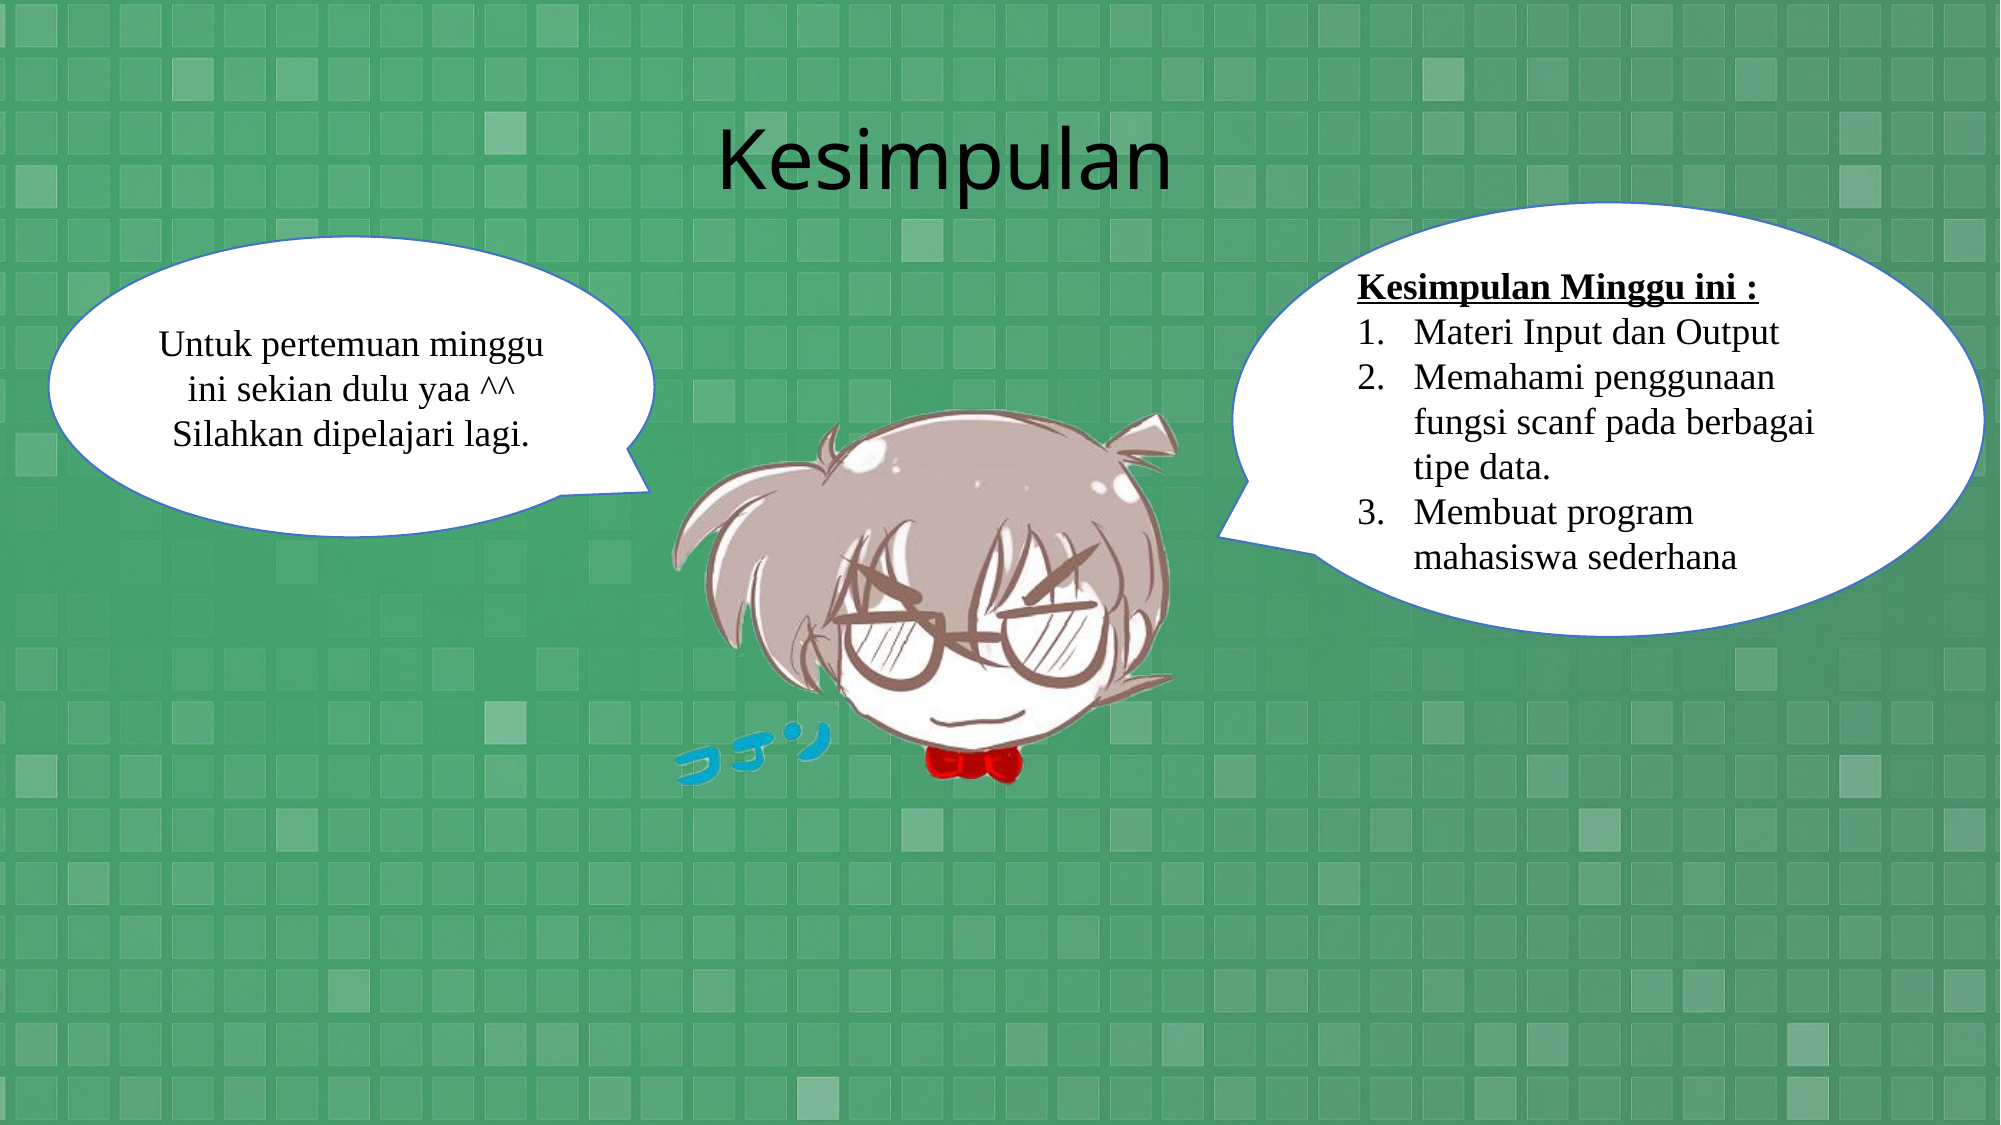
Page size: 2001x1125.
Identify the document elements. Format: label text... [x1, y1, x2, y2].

text_box Target hasil pertemuan 2 ini adalah membuat program seperti di samping [0, 0, 2000, 1125]
picture [654, 386, 1201, 805]
text_box Kesimpulan Minggu ini : Materi Input dan Output Memahami penggunaan fungsi scanf pada berbagai tipe data. Membuat program mahasiswa sederhana [1216, 201, 1986, 638]
text_box Untuk pertemuan minggu ini sekian dulu yaa ^^ Silahkan dipelajari lagi. [47, 235, 656, 539]
title Kesimpulan [690, 69, 1201, 255]
